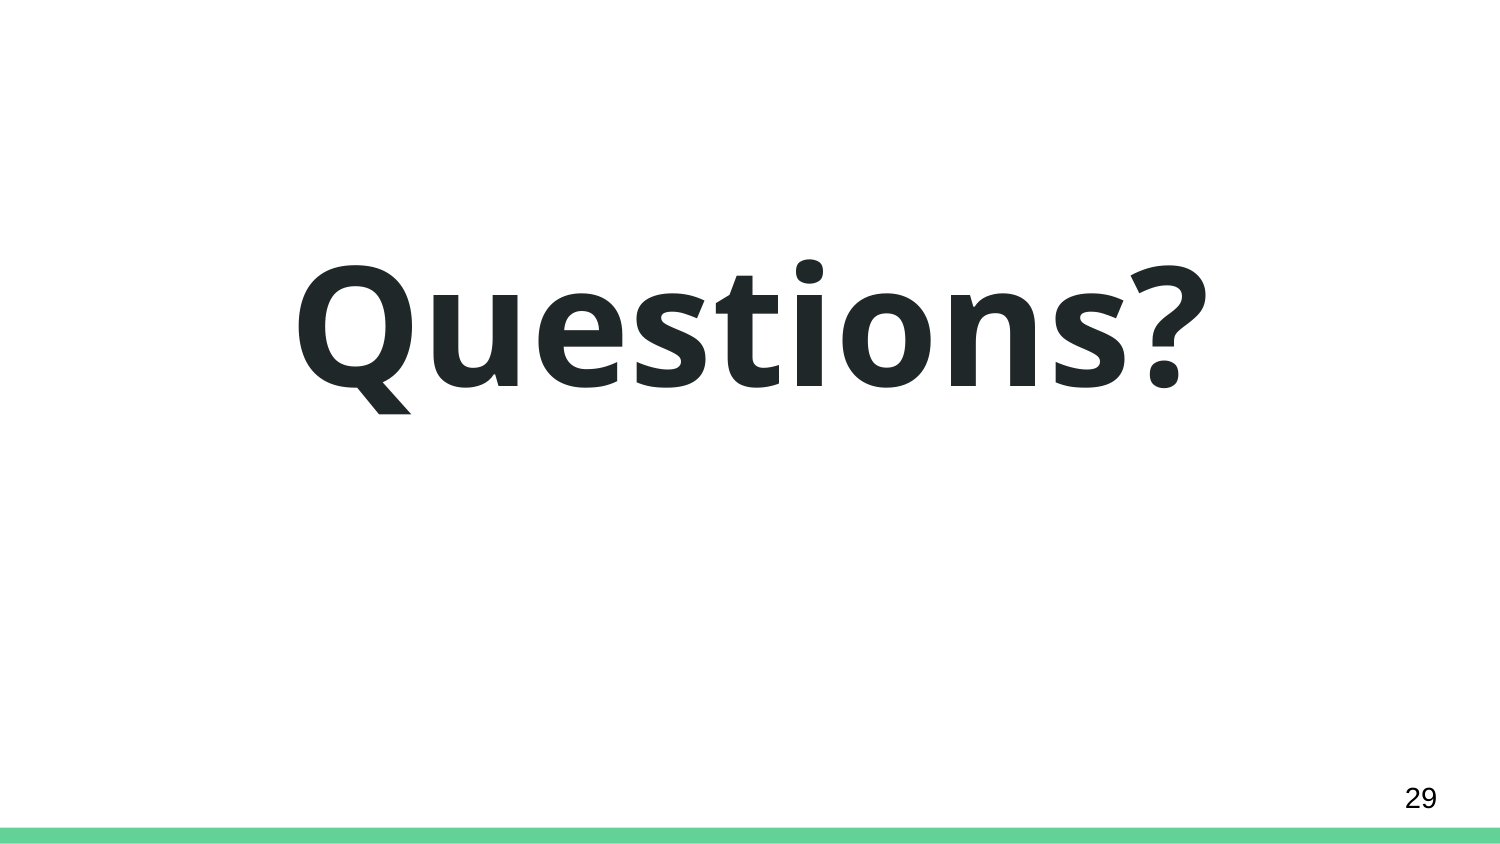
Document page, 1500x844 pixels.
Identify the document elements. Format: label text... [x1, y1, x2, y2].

slide_number 29 [1389, 764, 1480, 830]
title Questions? [51, 162, 1449, 478]
